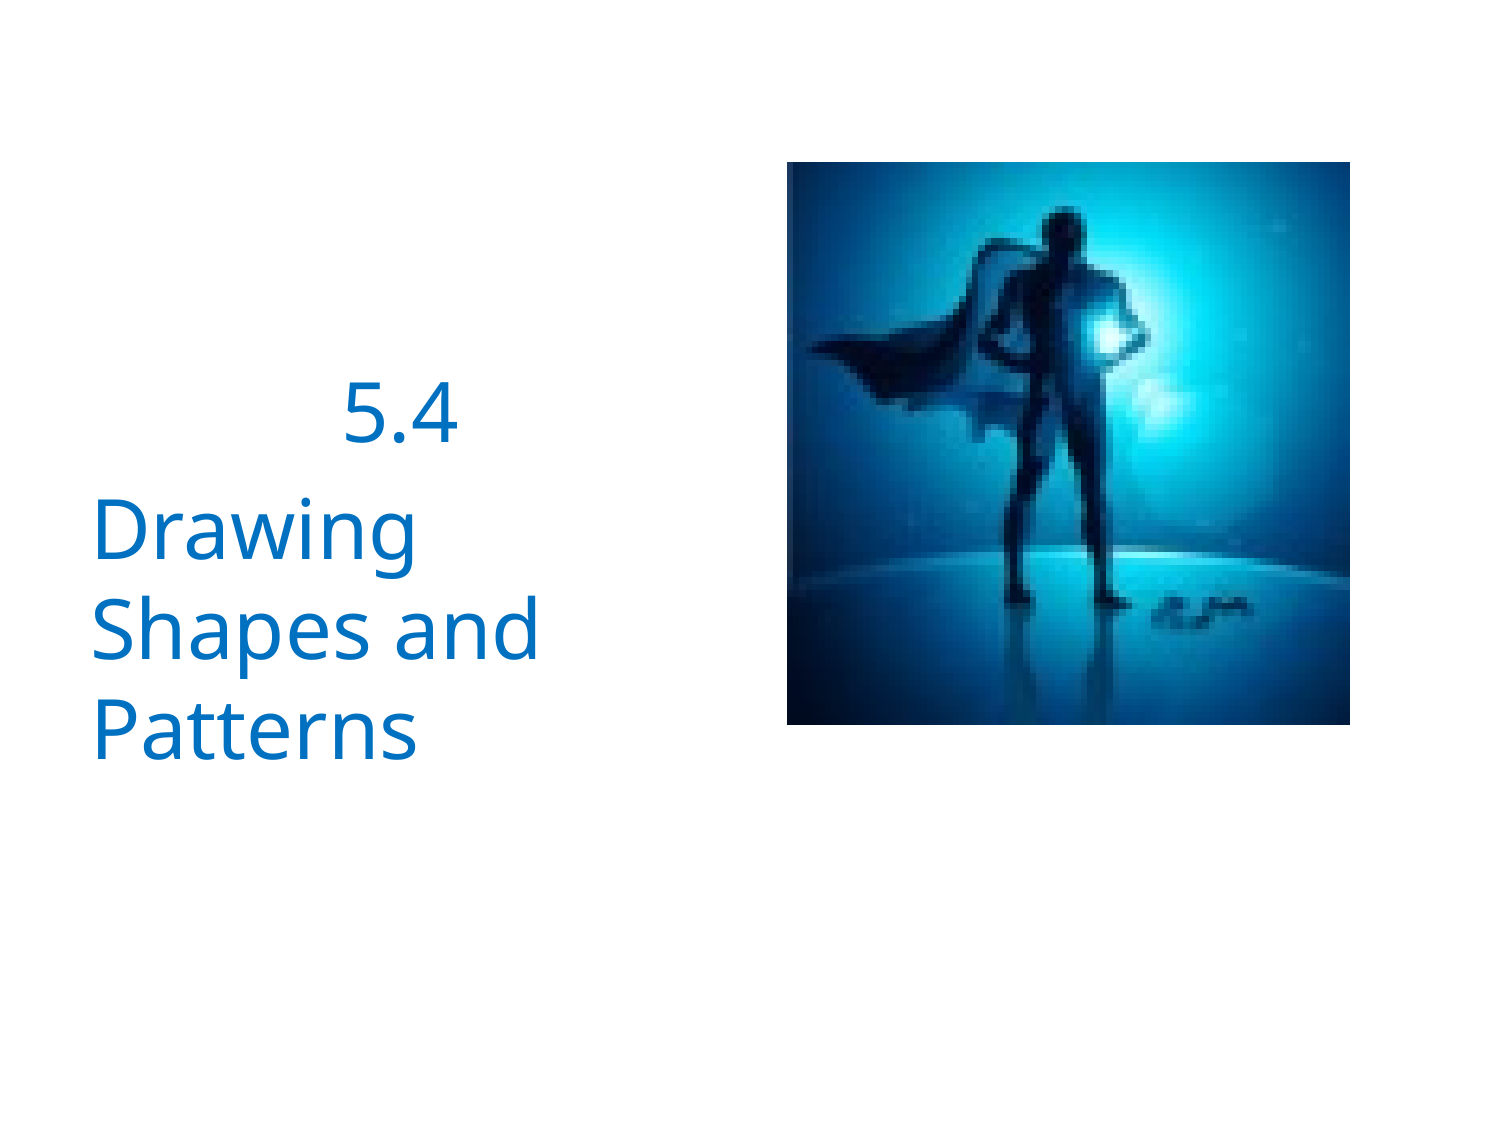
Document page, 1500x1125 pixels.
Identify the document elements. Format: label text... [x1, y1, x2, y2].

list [787, 162, 1351, 726]
list 5.4 Drawing Shapes and Patterns [75, 235, 725, 1005]
